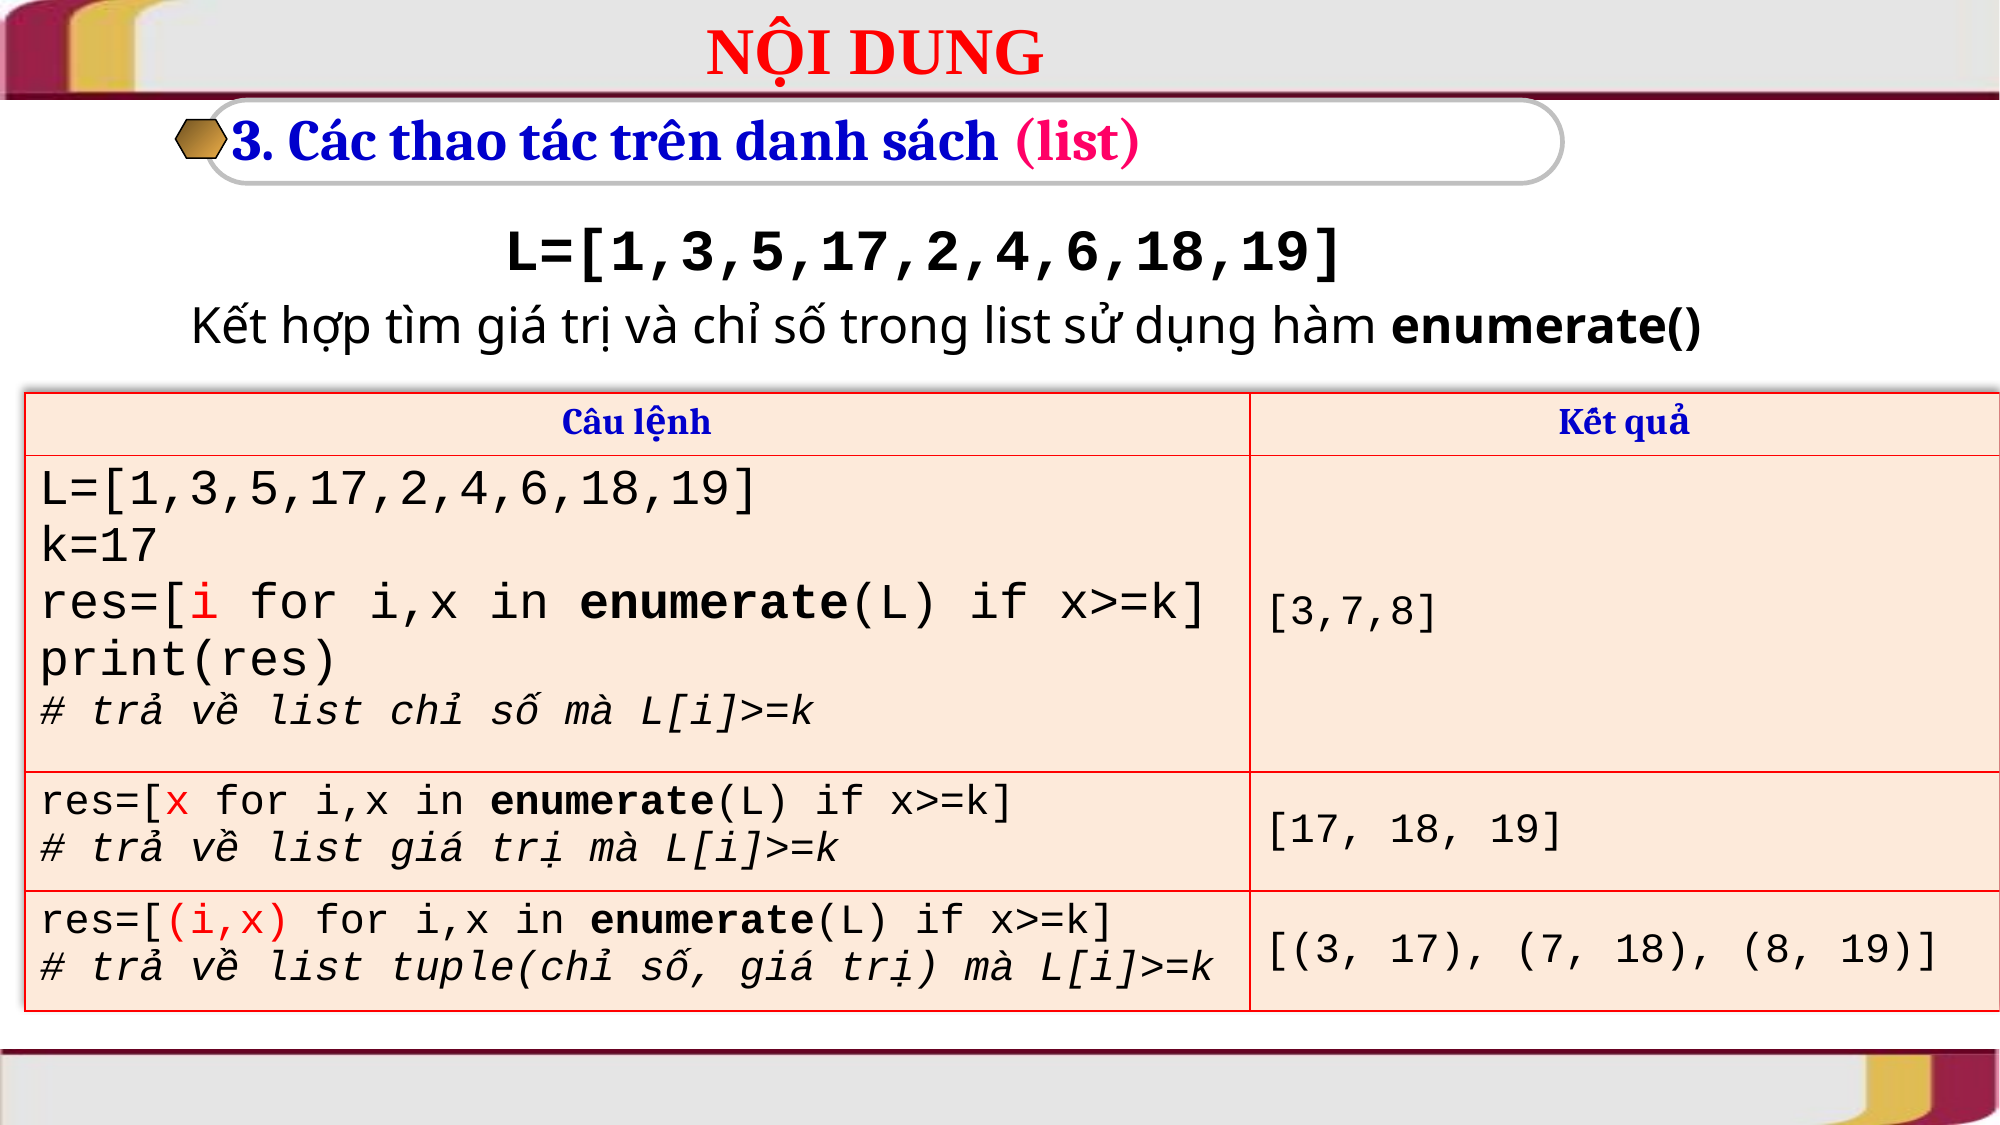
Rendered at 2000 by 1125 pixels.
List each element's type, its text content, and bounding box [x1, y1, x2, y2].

picture [0, 0, 2000, 101]
text_box L=[1,3,5,17,2,4,6,18,19] [350, 204, 1500, 286]
table_cell res=[(i,x) for i,x in enumerate(L) if x>=k] # trả về list tuple(chỉ số, giá trị) mà L[i]>=k [26, 892, 1249, 1010]
table_cell [(3, 17), (7, 18), (8, 19)] [1251, 892, 1999, 1010]
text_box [175, 99, 1563, 184]
table_cell [3,7,8] [1251, 456, 1999, 771]
table_cell L=[1,3,5,17,2,4,6,18,19] k=17 res=[i for i,x in enumerate(L) if x>=k] print(res) # trả về list chỉ số mà L[i]>=k [26, 456, 1249, 771]
table_header Kết quả [1251, 394, 1999, 455]
picture [0, 1049, 2000, 1125]
table_cell res=[x for i,x in enumerate(L) if x>=k] # trả về list giá trị mà L[i]>=k [26, 773, 1249, 890]
text_box Kết hợp tìm giá trị và chỉ số trong list sử dụng hàm enumerate() [175, 286, 1888, 362]
table_header Câu lệnh [26, 394, 1249, 455]
table_cell [17, 18, 19] [1251, 773, 1999, 890]
